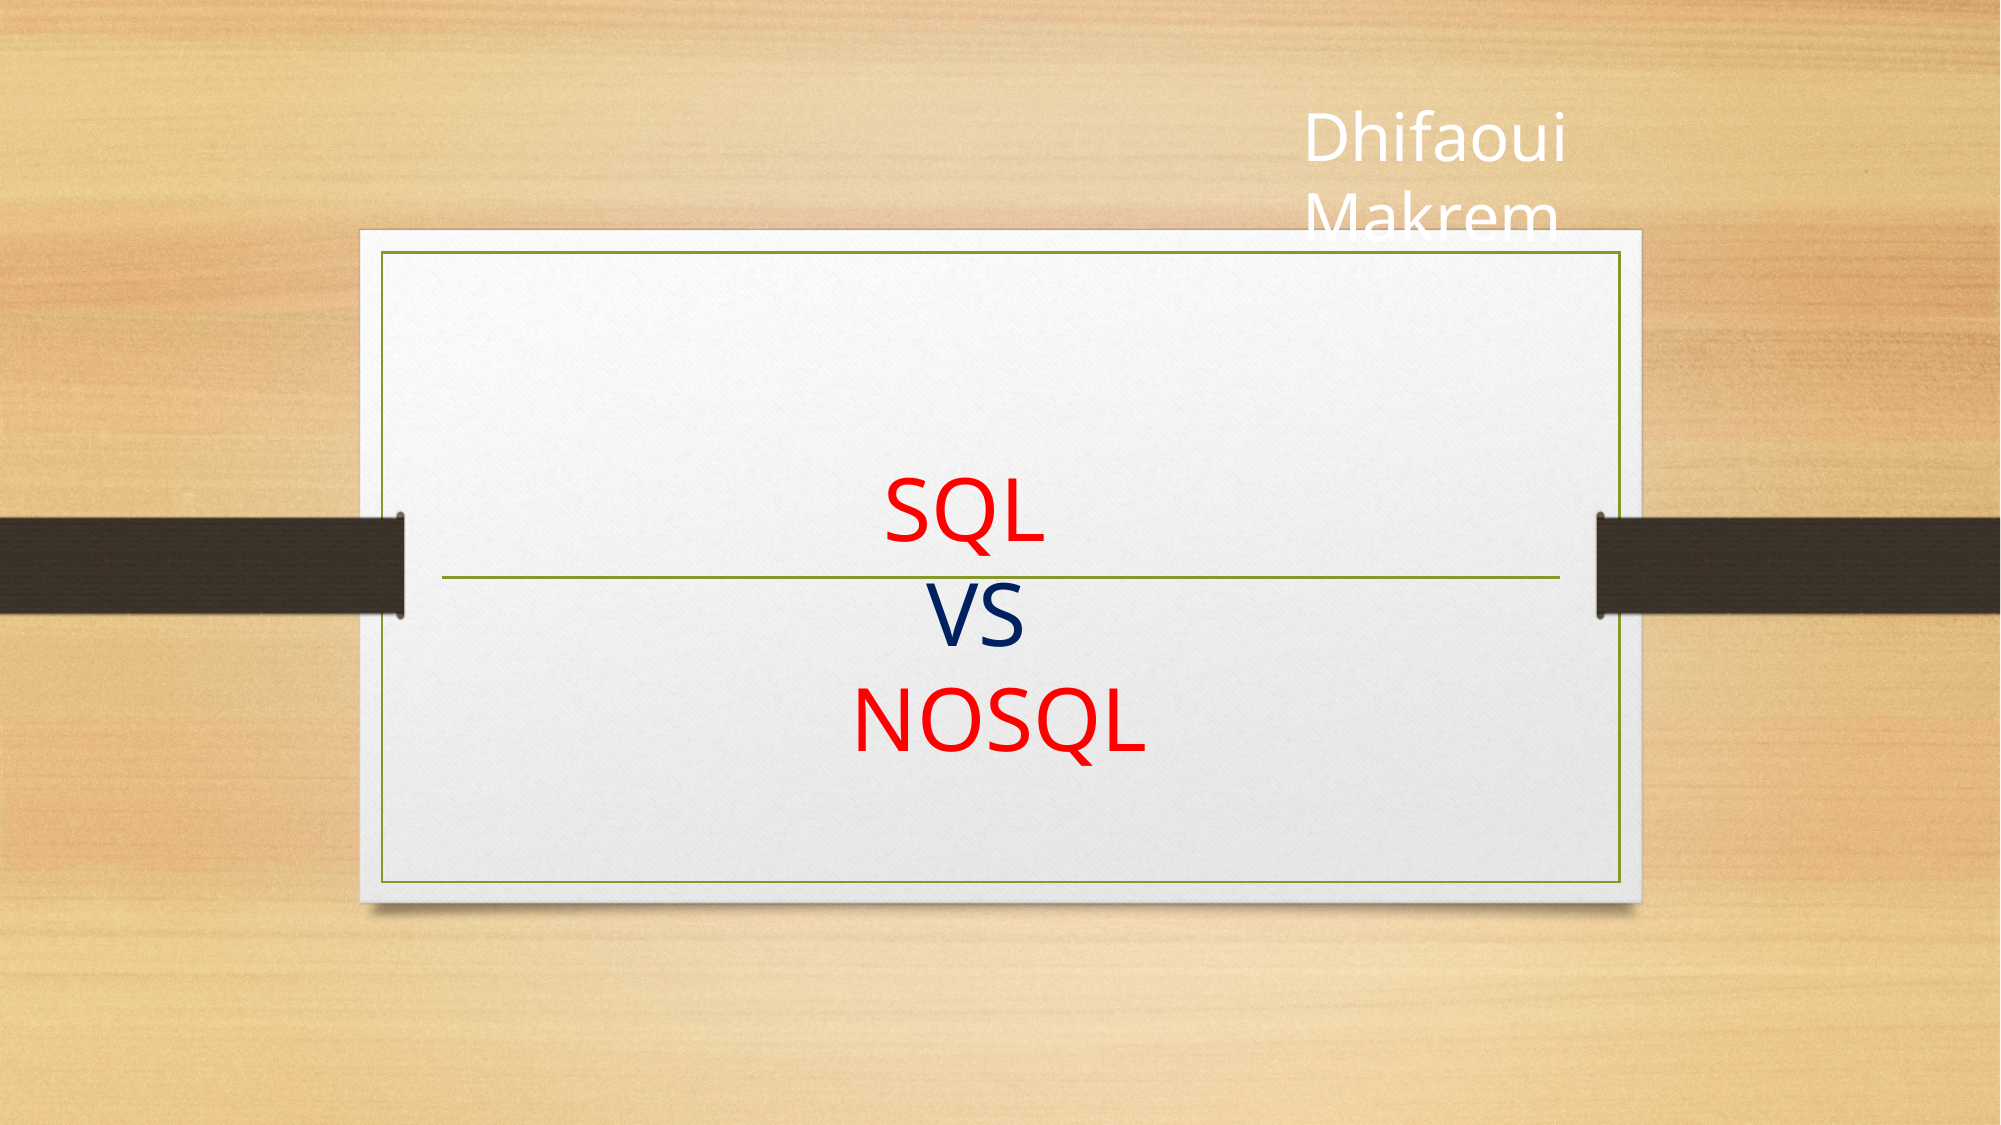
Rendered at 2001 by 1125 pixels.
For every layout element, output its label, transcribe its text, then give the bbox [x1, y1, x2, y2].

picture [0, 0, 2001, 1125]
text_box Dhifaoui Makrem [1287, 87, 1690, 262]
title SQL VS NOSQL [210, 444, 1766, 776]
